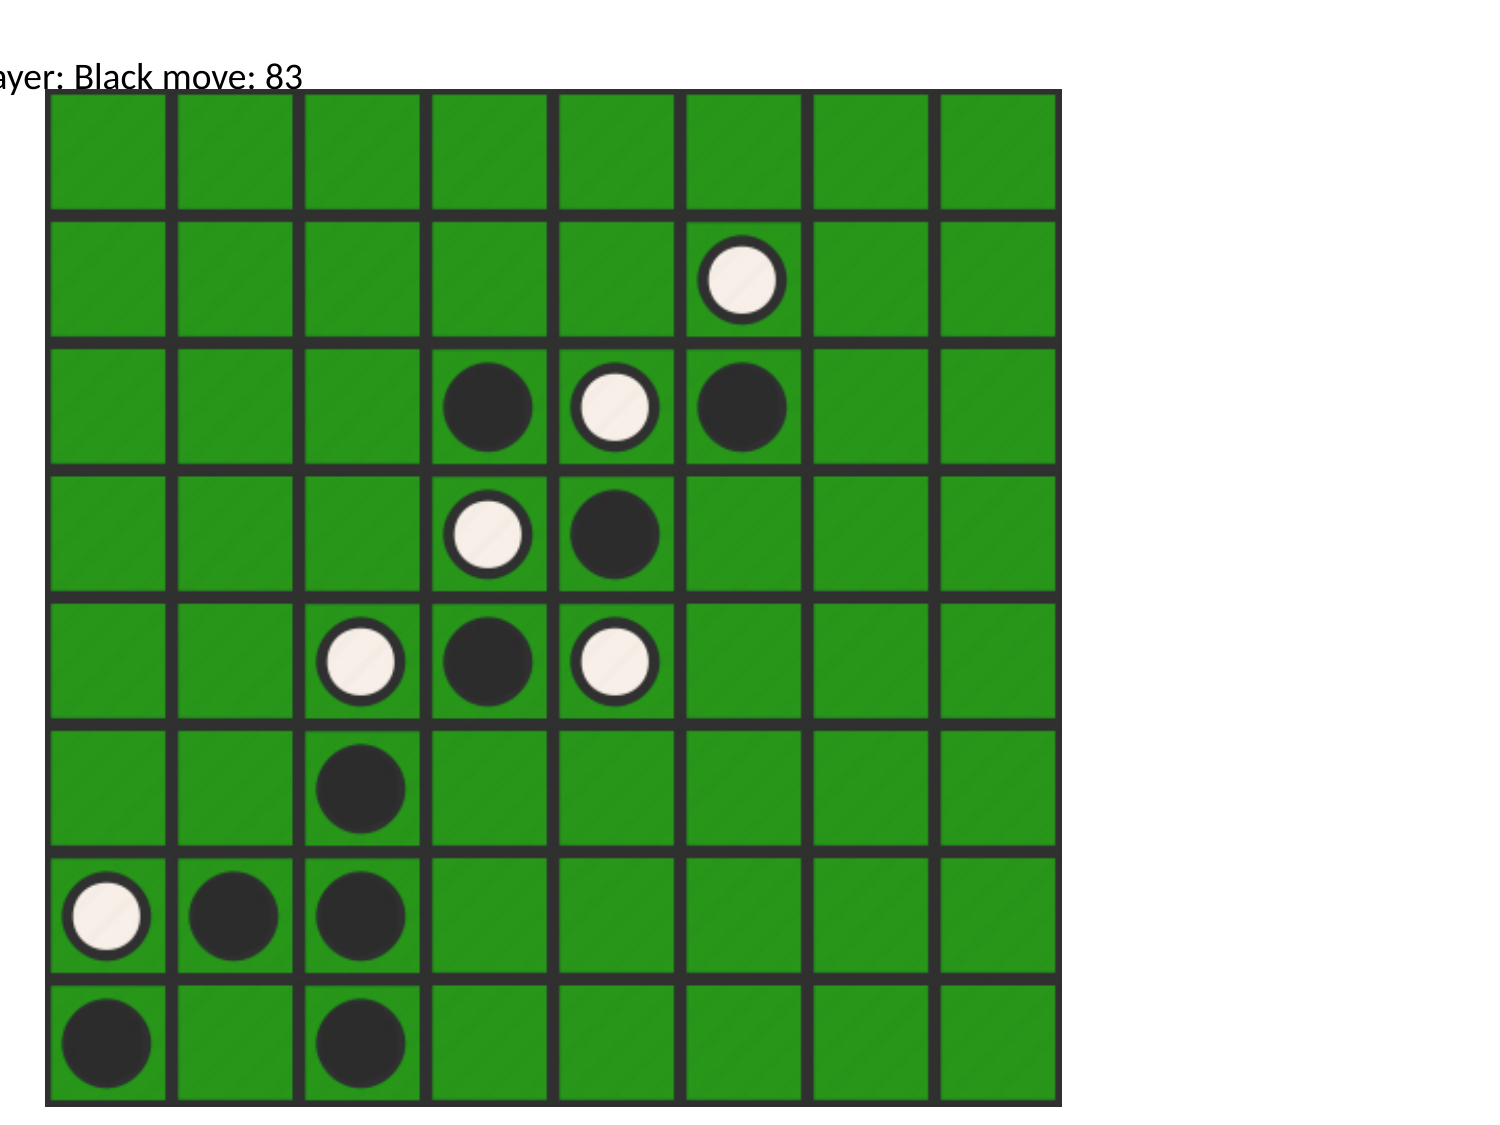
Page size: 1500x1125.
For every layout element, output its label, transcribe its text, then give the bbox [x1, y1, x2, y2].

picture [44, 89, 1062, 1107]
text_box turn: 11 player: Black move: 83 [0, 44, 319, 105]
